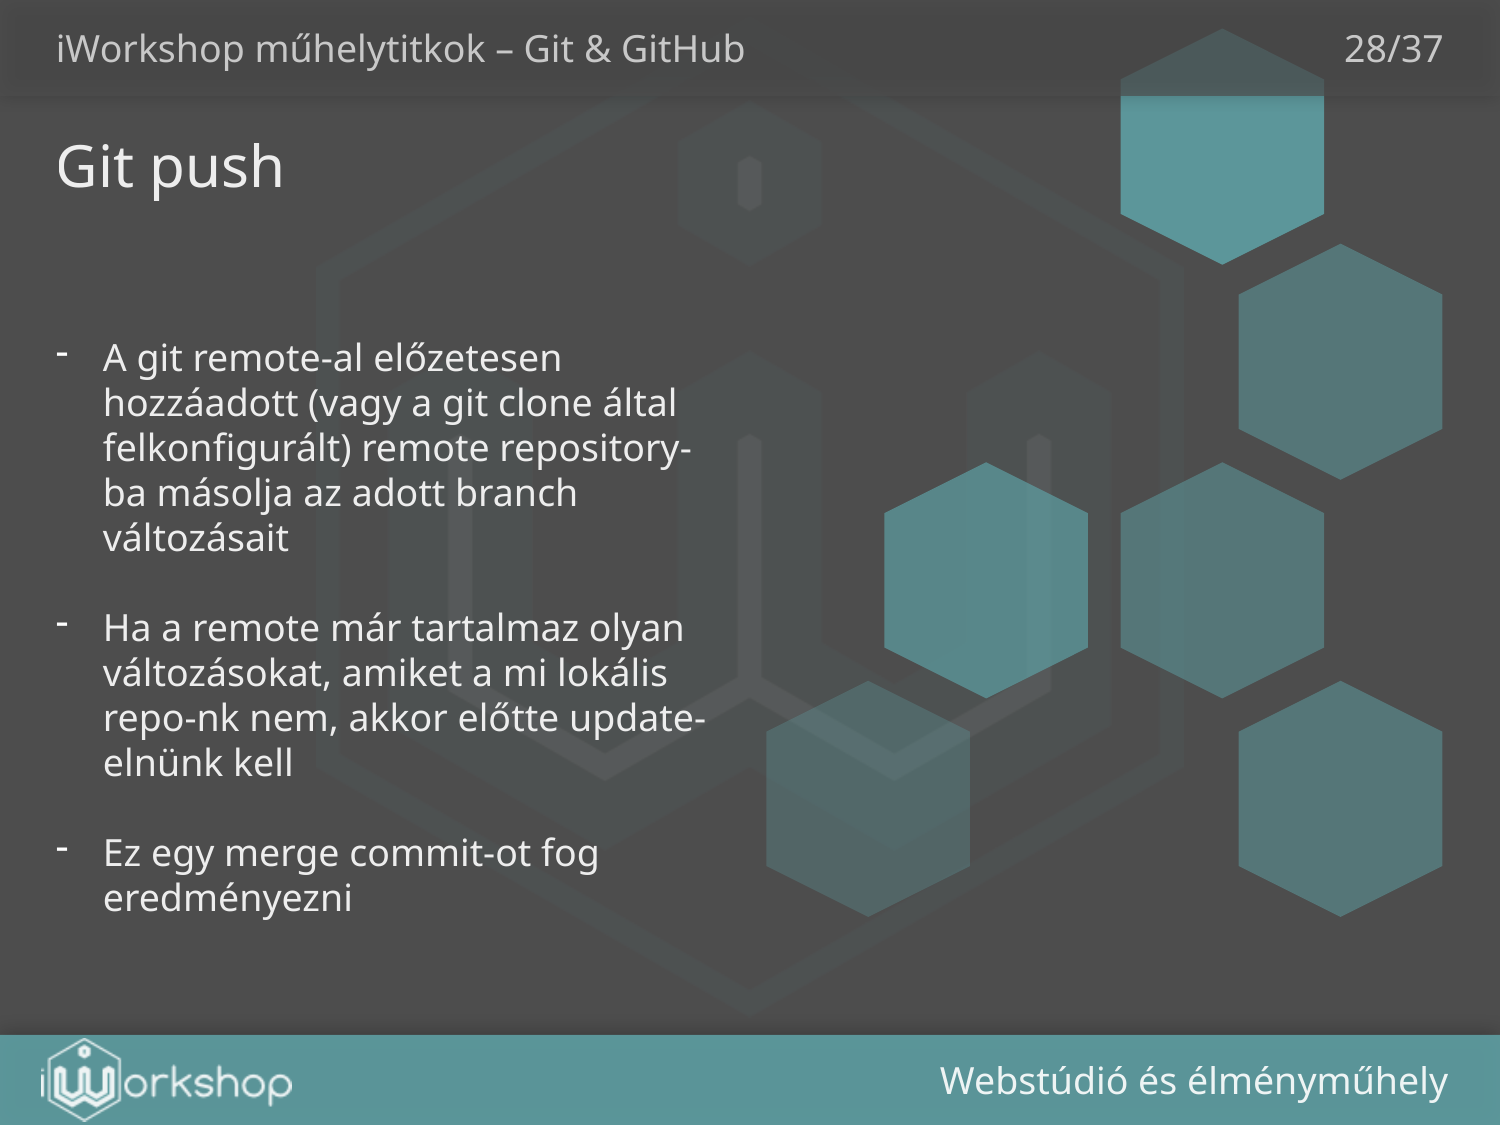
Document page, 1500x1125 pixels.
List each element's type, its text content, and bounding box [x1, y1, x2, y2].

picture [316, 17, 1184, 1018]
text_box 28/37 [1184, 17, 1459, 78]
text_box Git push [41, 122, 316, 207]
picture [41, 1038, 292, 1122]
text_box iWorkshop műhelytitkok – Git & GitHub [41, 17, 316, 78]
text_box [1237, 242, 1444, 481]
text_box [1184, 108, 1326, 266]
text_box Webstúdió és élményműhely [839, 1050, 1464, 1110]
text_box A git remote-al előzetesen hozzáadott (vagy a git clone által felkonfigurált) remote repository-ba másolja az adott branch változásait Ha a remote már tartalmaz olyan változásokat, amiket a mi lokális repo-nk nem, akkor előtte update-elnünk kell Ez egy merge commit-ot fog eredményezni [41, 326, 316, 926]
text_box [0, 0, 1500, 97]
text_box [1184, 461, 1326, 700]
text_box [1237, 679, 1444, 919]
text_box [0, 1034, 1500, 1125]
